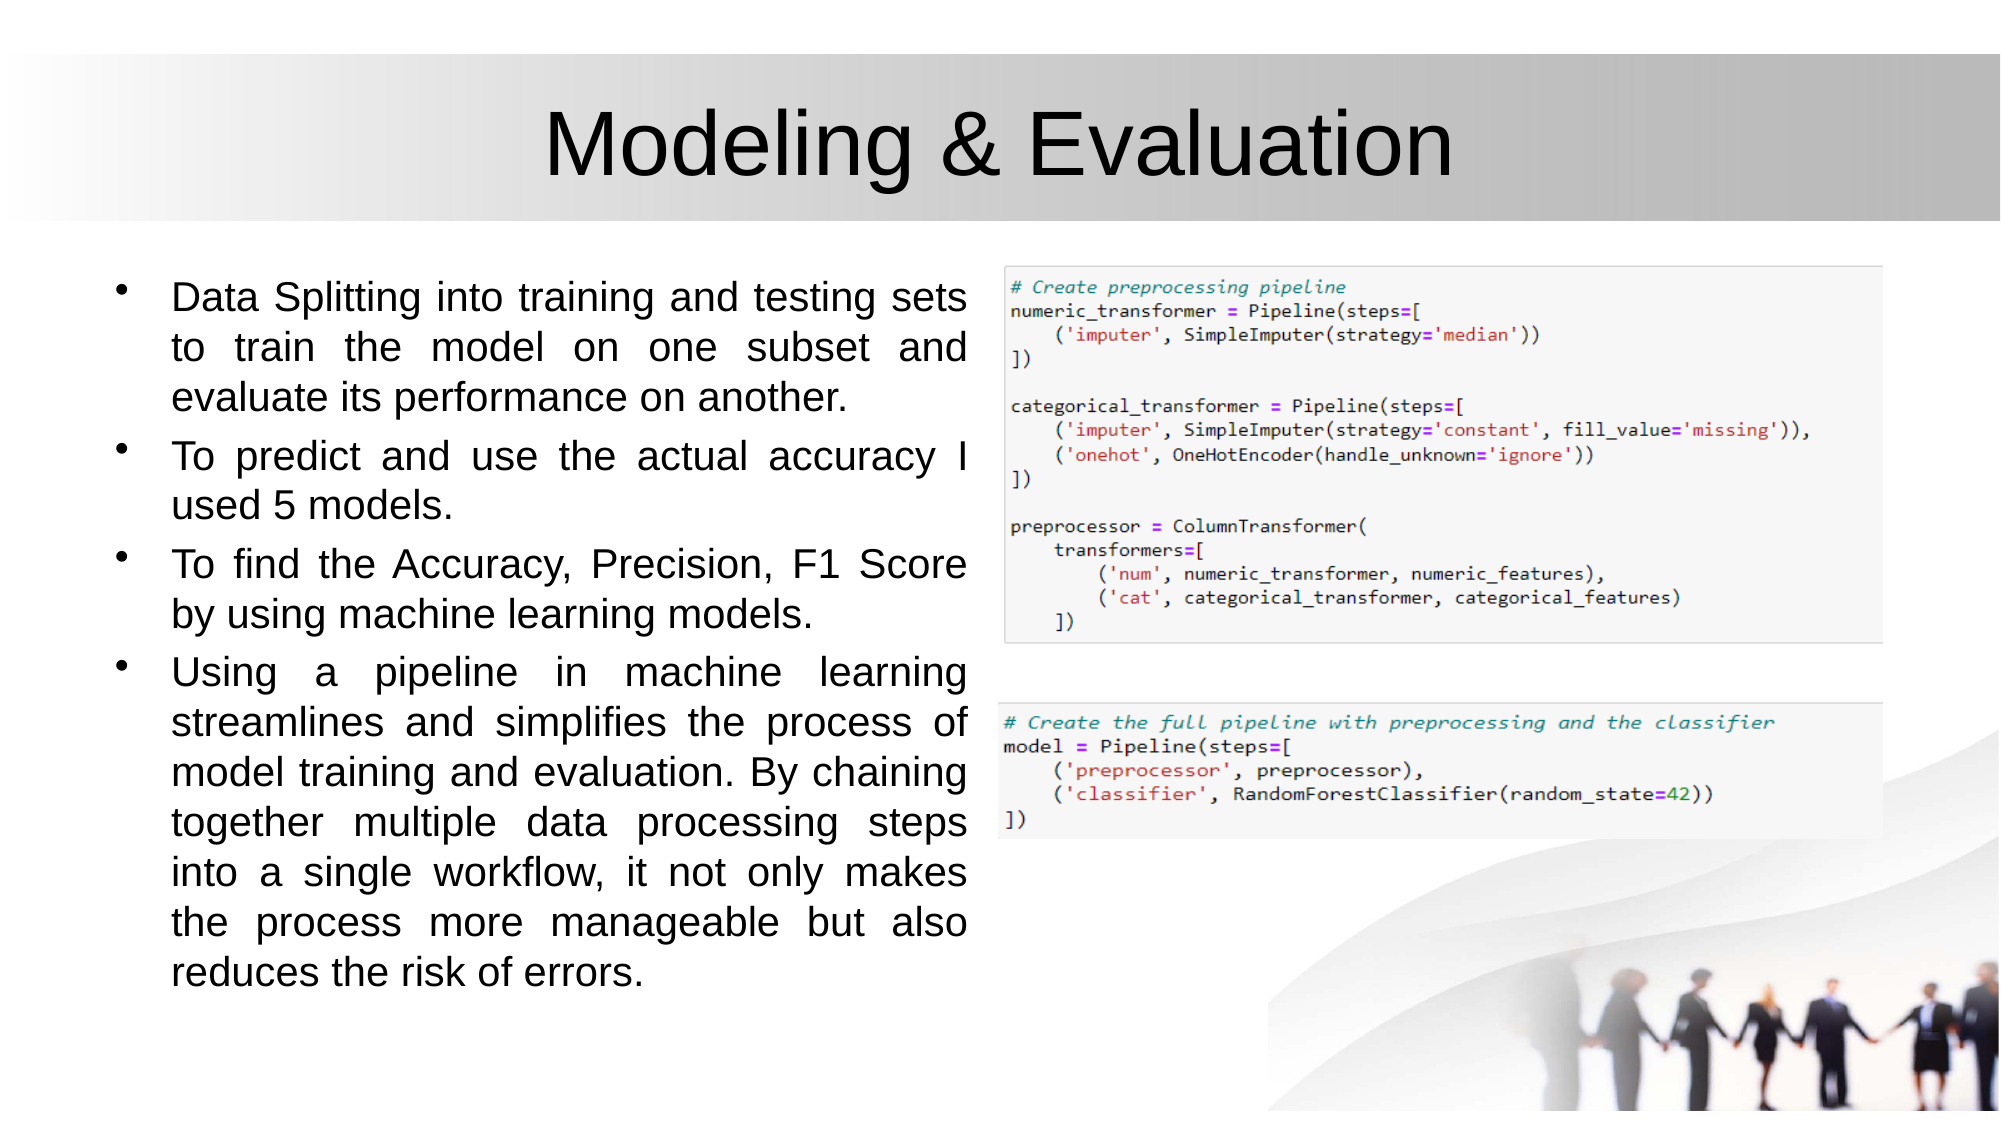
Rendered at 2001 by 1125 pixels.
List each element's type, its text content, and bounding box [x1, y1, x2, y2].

title Modeling & Evaluation [99, 44, 1901, 233]
picture [998, 700, 1999, 1111]
list Data Splitting into training and testing sets to train the model on one subset and evaluate its performance on another. To predict and use the actual accuracy I used 5 models. To find the Accuracy, Precision, F1 Score by using machine learning models. Using a pipeline in machine learning streamlines and simplifies the process of model training and evaluation. By chaining together multiple data processing steps into a single workflow, it not only makes the process more manageable but also reduces the risk of errors. [99, 262, 984, 1006]
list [998, 262, 1883, 645]
